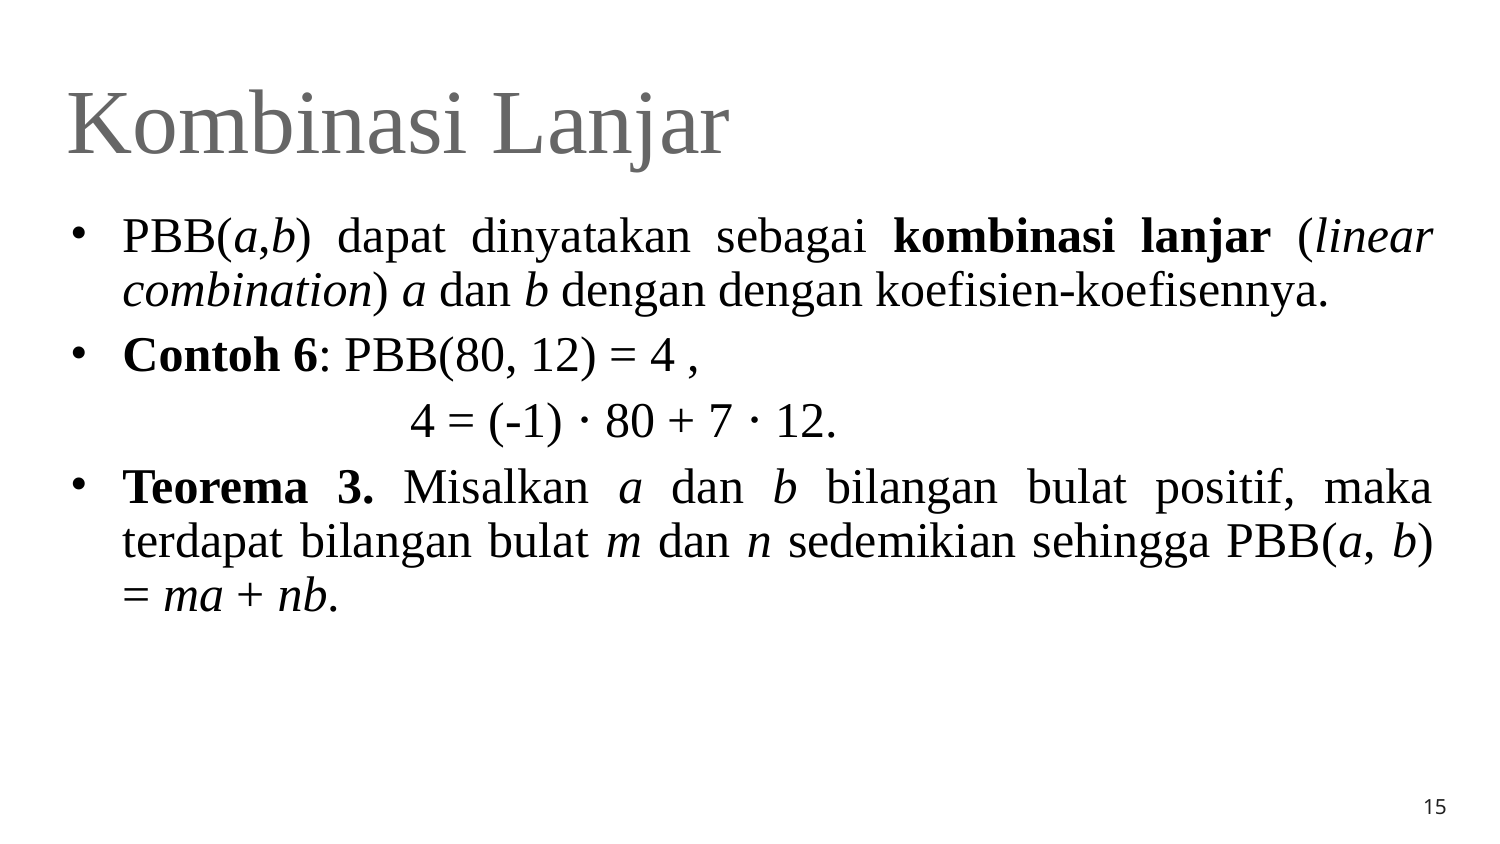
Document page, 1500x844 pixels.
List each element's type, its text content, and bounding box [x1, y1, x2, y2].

slide_number 15 [1389, 764, 1480, 830]
title Kombinasi Lanjar [51, 48, 1449, 180]
list PBB(a,b) dapat dinyatakan sebagai kombinasi lanjar (linear combination) a dan b dengan dengan koefisien-koefisennya. Contoh 6: PBB(80, 12) = 4 , 4 = (-1) ⋅ 80 + 7 ⋅ 12. Teorema 3. Misalkan a dan b bilangan bulat positif, maka terdapat bilangan bulat m dan n sedemikian sehingga PBB(a, b) = ma + nb. [51, 201, 1449, 750]
